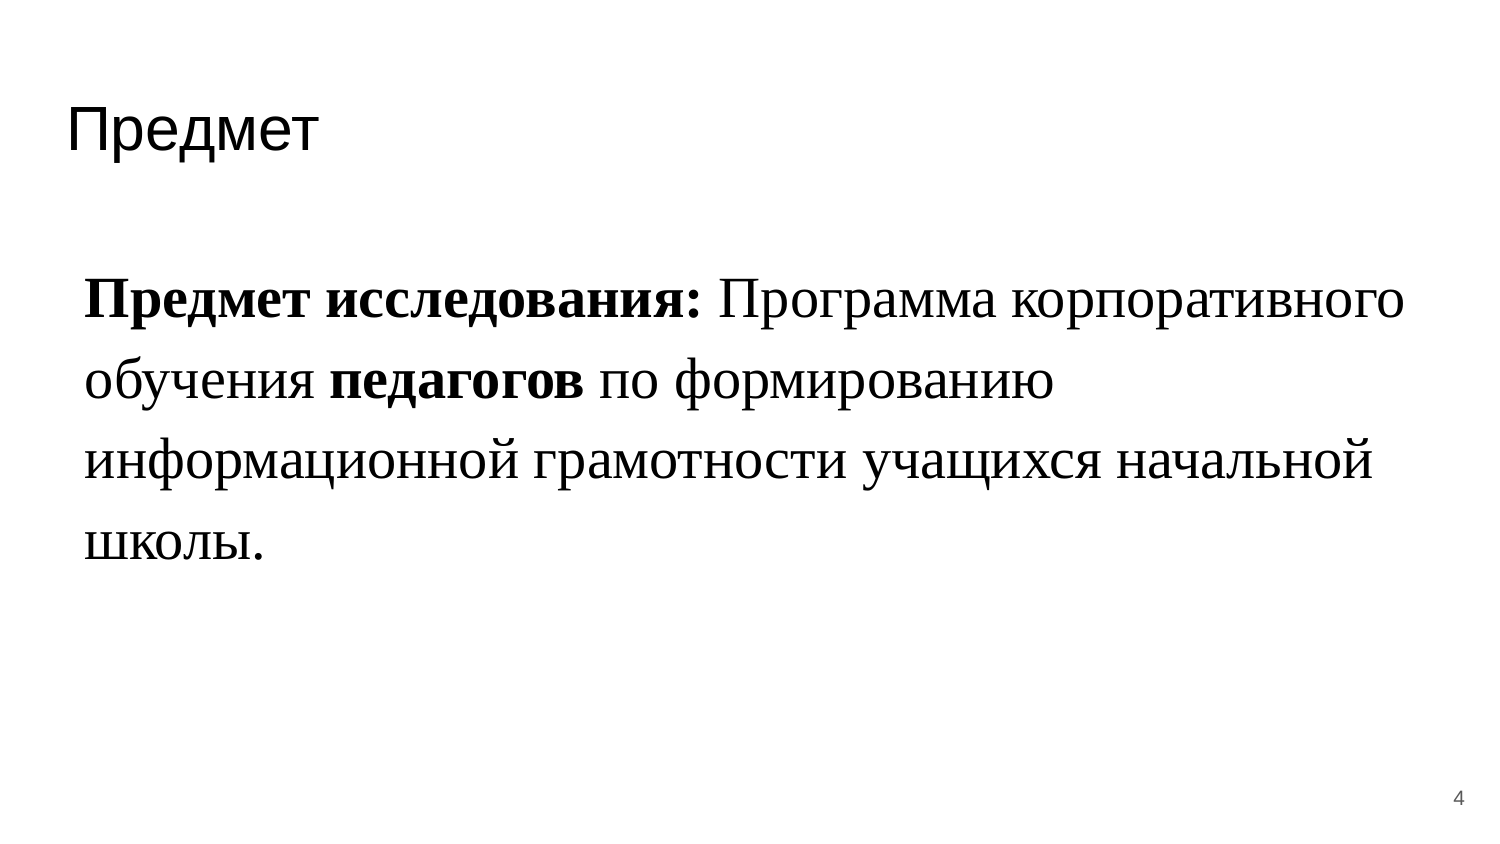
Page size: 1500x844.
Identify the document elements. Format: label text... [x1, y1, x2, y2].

title Предмет [51, 72, 1449, 167]
list Предмет исследования: Программа корпоративного обучения педагогов по формированию информационной грамотности учащихся начальной школы. [51, 234, 1449, 656]
slide_number 4 [1389, 764, 1480, 830]
